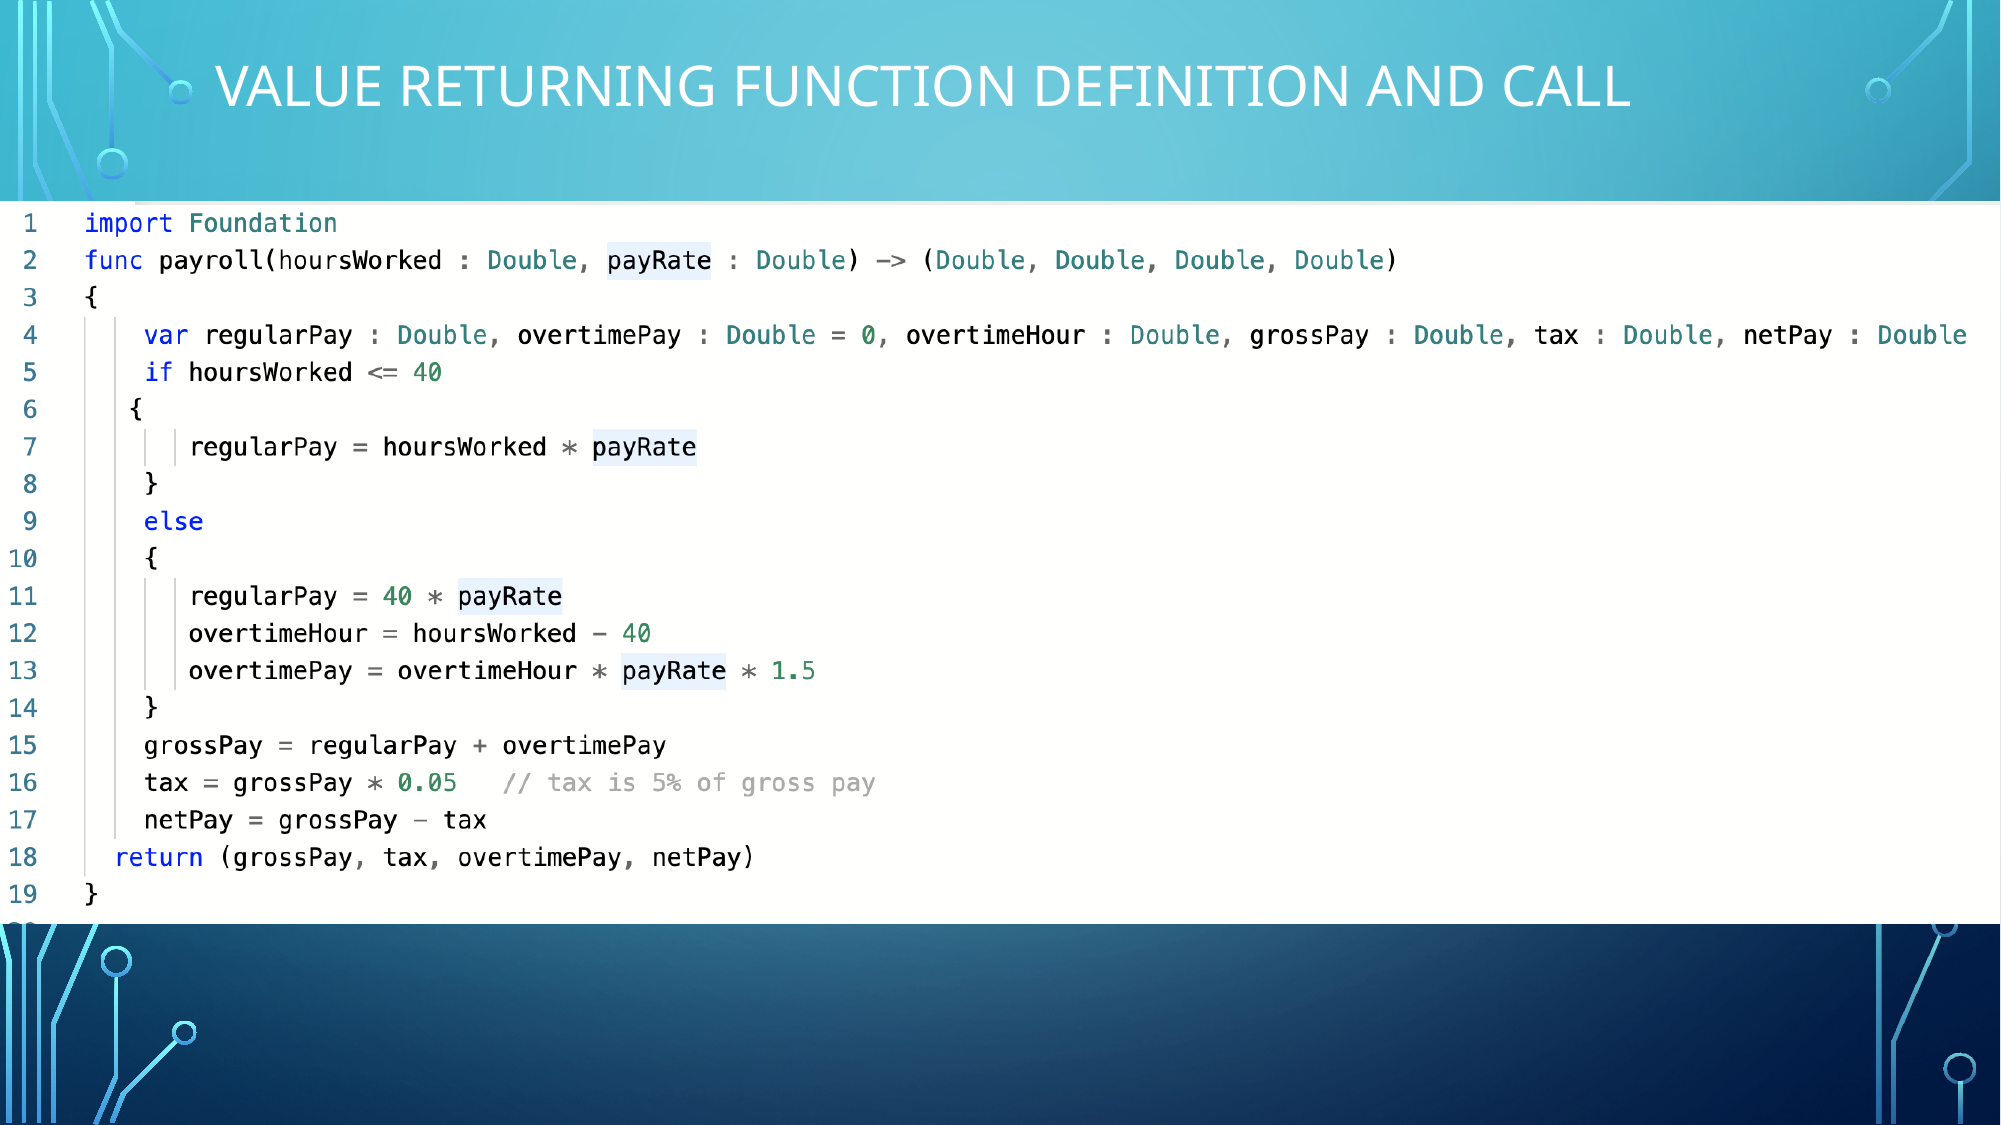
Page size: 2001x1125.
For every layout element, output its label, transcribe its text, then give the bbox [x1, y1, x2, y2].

picture [0, 201, 2000, 924]
title Value returning function definition and call [200, 34, 1825, 142]
